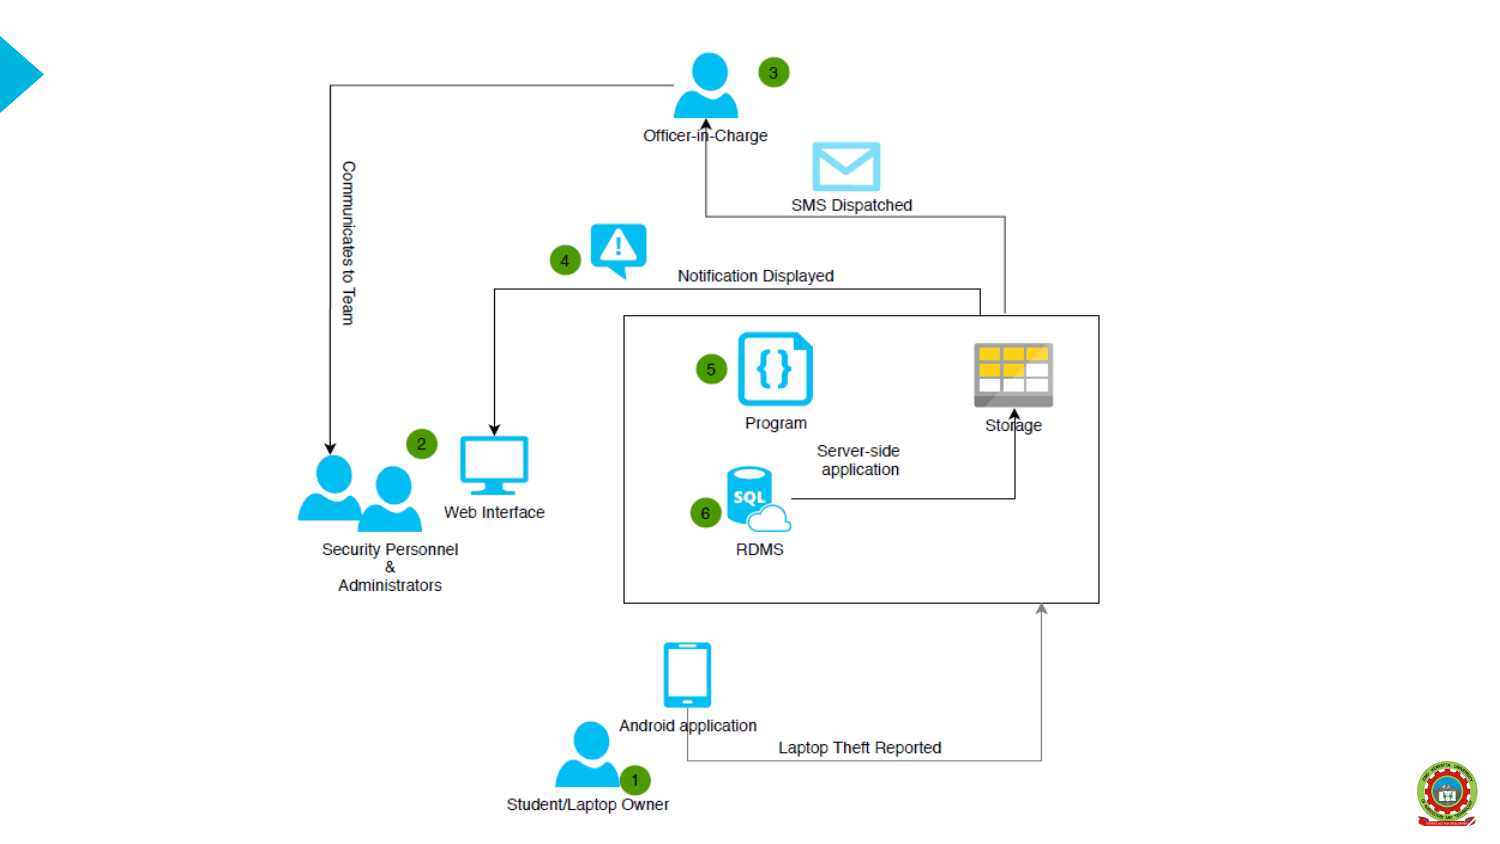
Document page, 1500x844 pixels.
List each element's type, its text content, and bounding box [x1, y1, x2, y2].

slide_number 27 [1418, 760, 1494, 838]
picture [1409, 760, 1418, 827]
picture [222, 8, 1186, 838]
